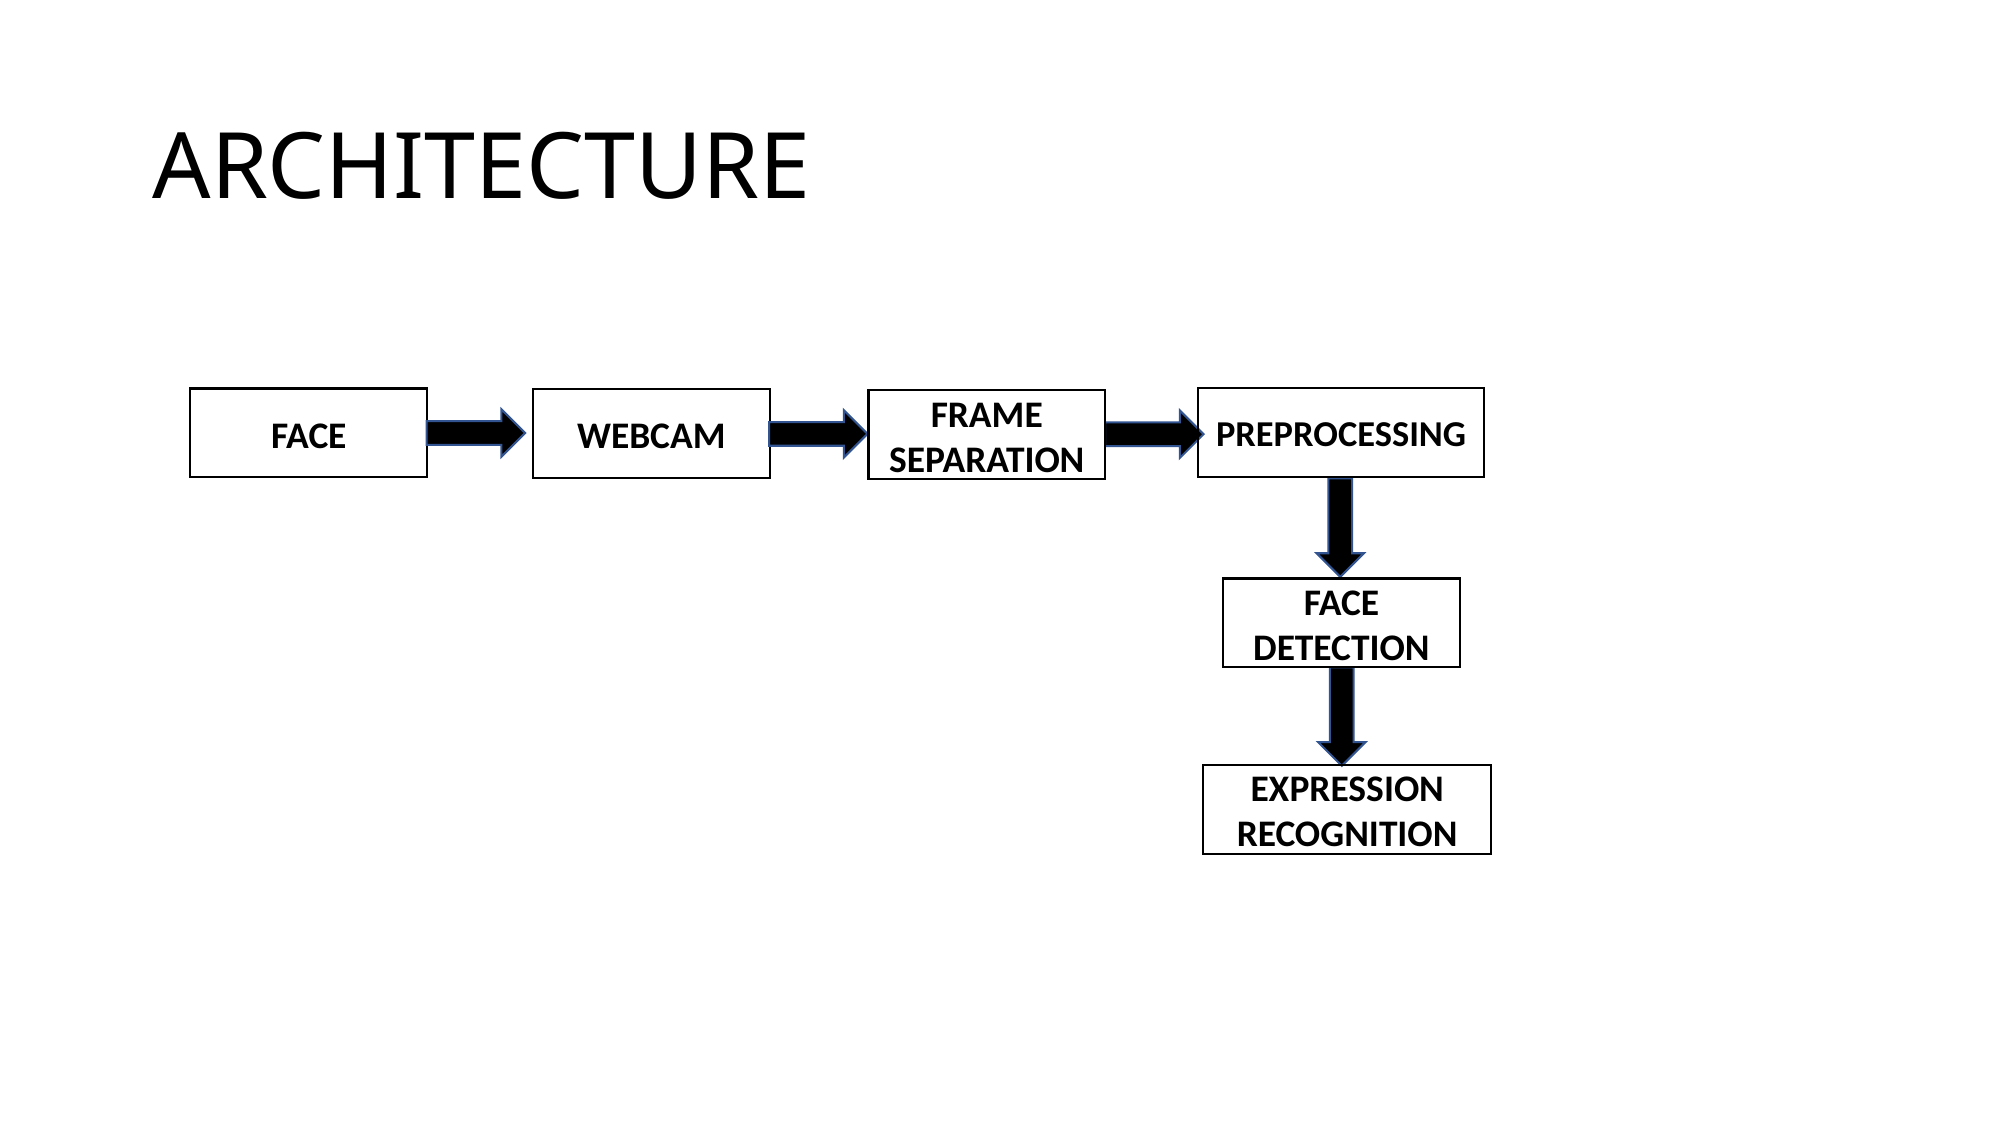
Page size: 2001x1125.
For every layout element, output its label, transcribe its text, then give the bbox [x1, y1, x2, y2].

text_box [1315, 668, 1368, 764]
text_box FACE [189, 387, 428, 478]
text_box EXPRESSION RECOGNITION [1202, 764, 1492, 855]
text_box [1106, 407, 1197, 461]
text_box FRAME SEPARATION [867, 389, 1106, 480]
text_box [1314, 478, 1367, 577]
text_box [768, 407, 867, 461]
text_box PREPROCESSING [1197, 387, 1485, 478]
title ARCHITECTURE [137, 59, 1863, 278]
text_box FACE DETECTION [1222, 577, 1461, 668]
text_box WEBCAM [532, 388, 771, 479]
text_box [425, 406, 527, 460]
